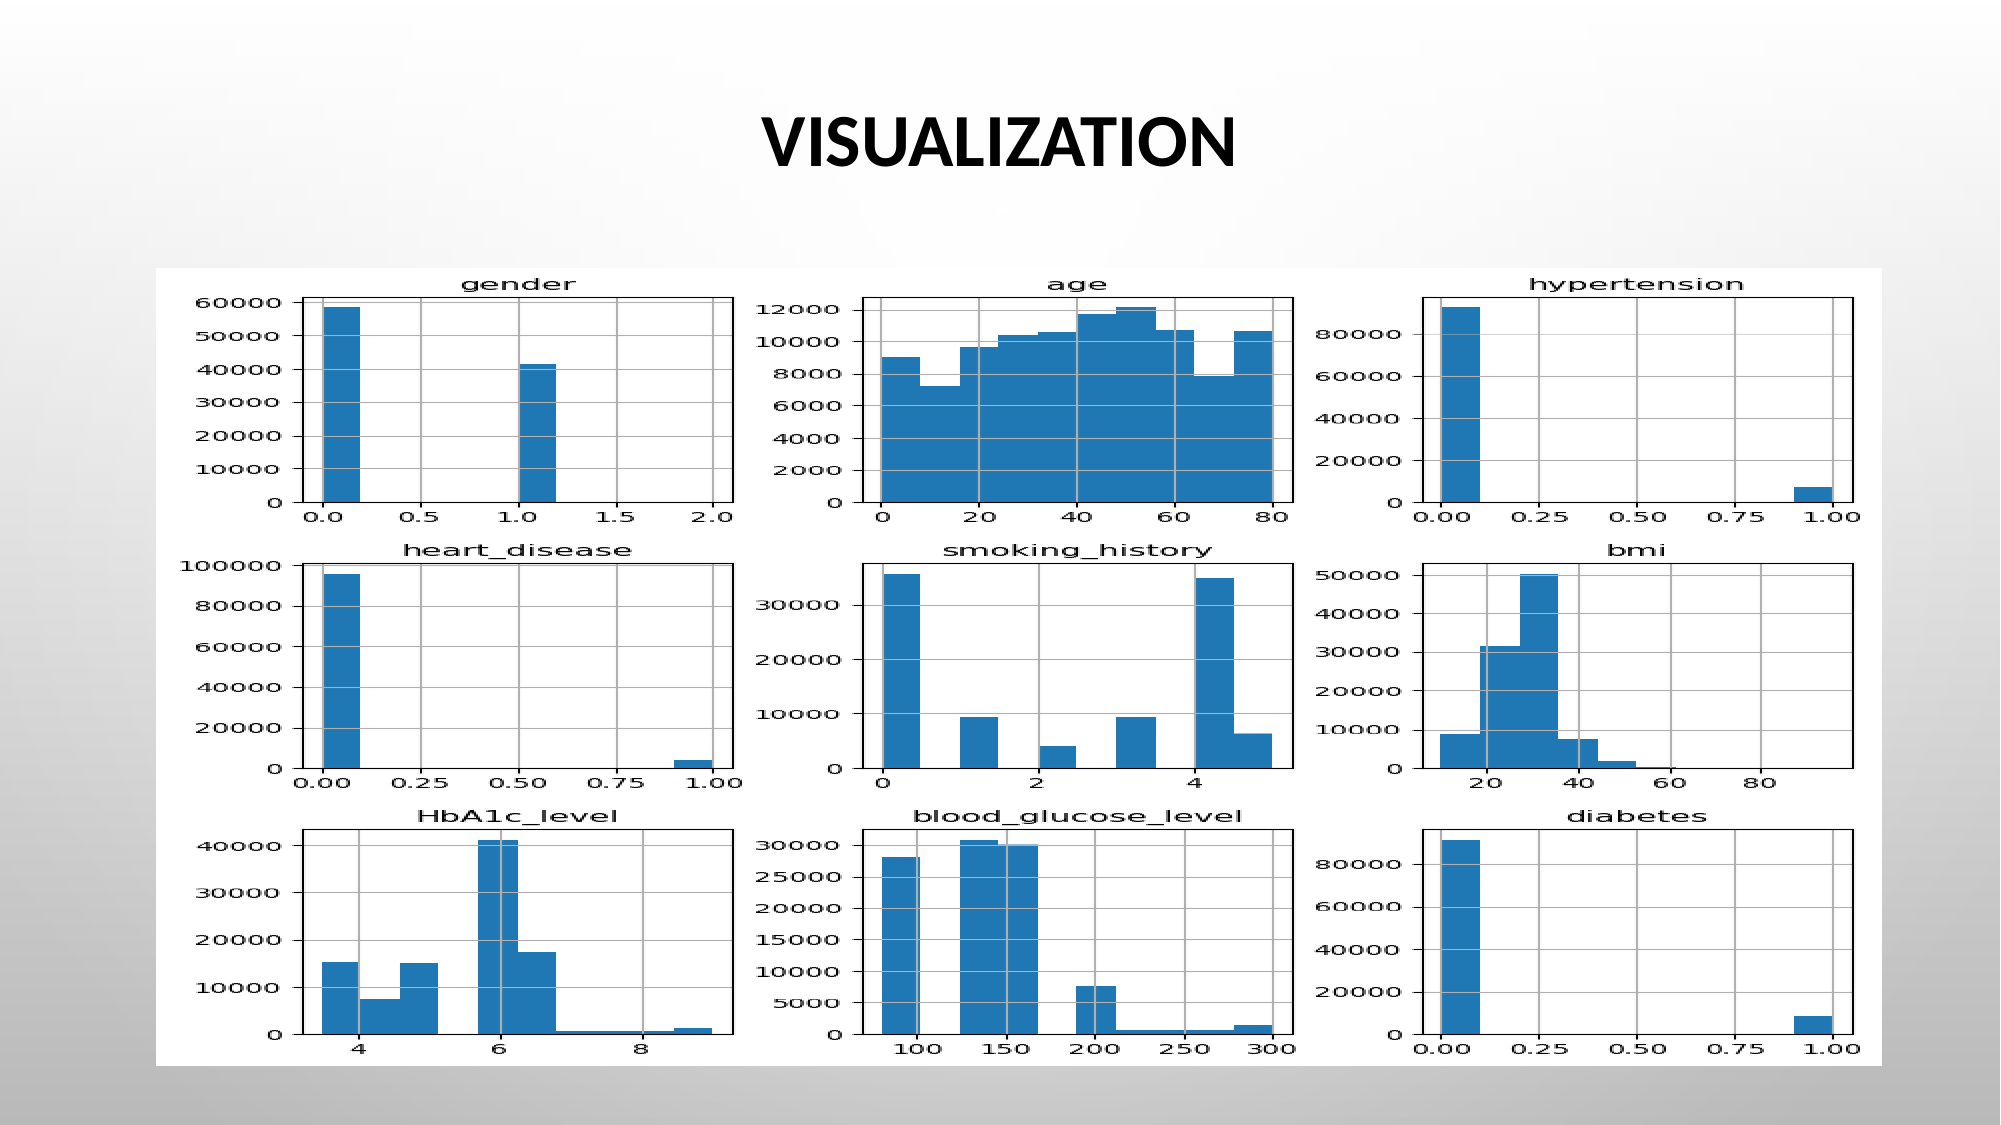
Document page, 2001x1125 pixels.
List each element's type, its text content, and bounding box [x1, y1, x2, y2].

title VISUALIzAtION [137, 59, 1863, 225]
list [156, 268, 1883, 1066]
picture [0, 0, 2000, 1125]
